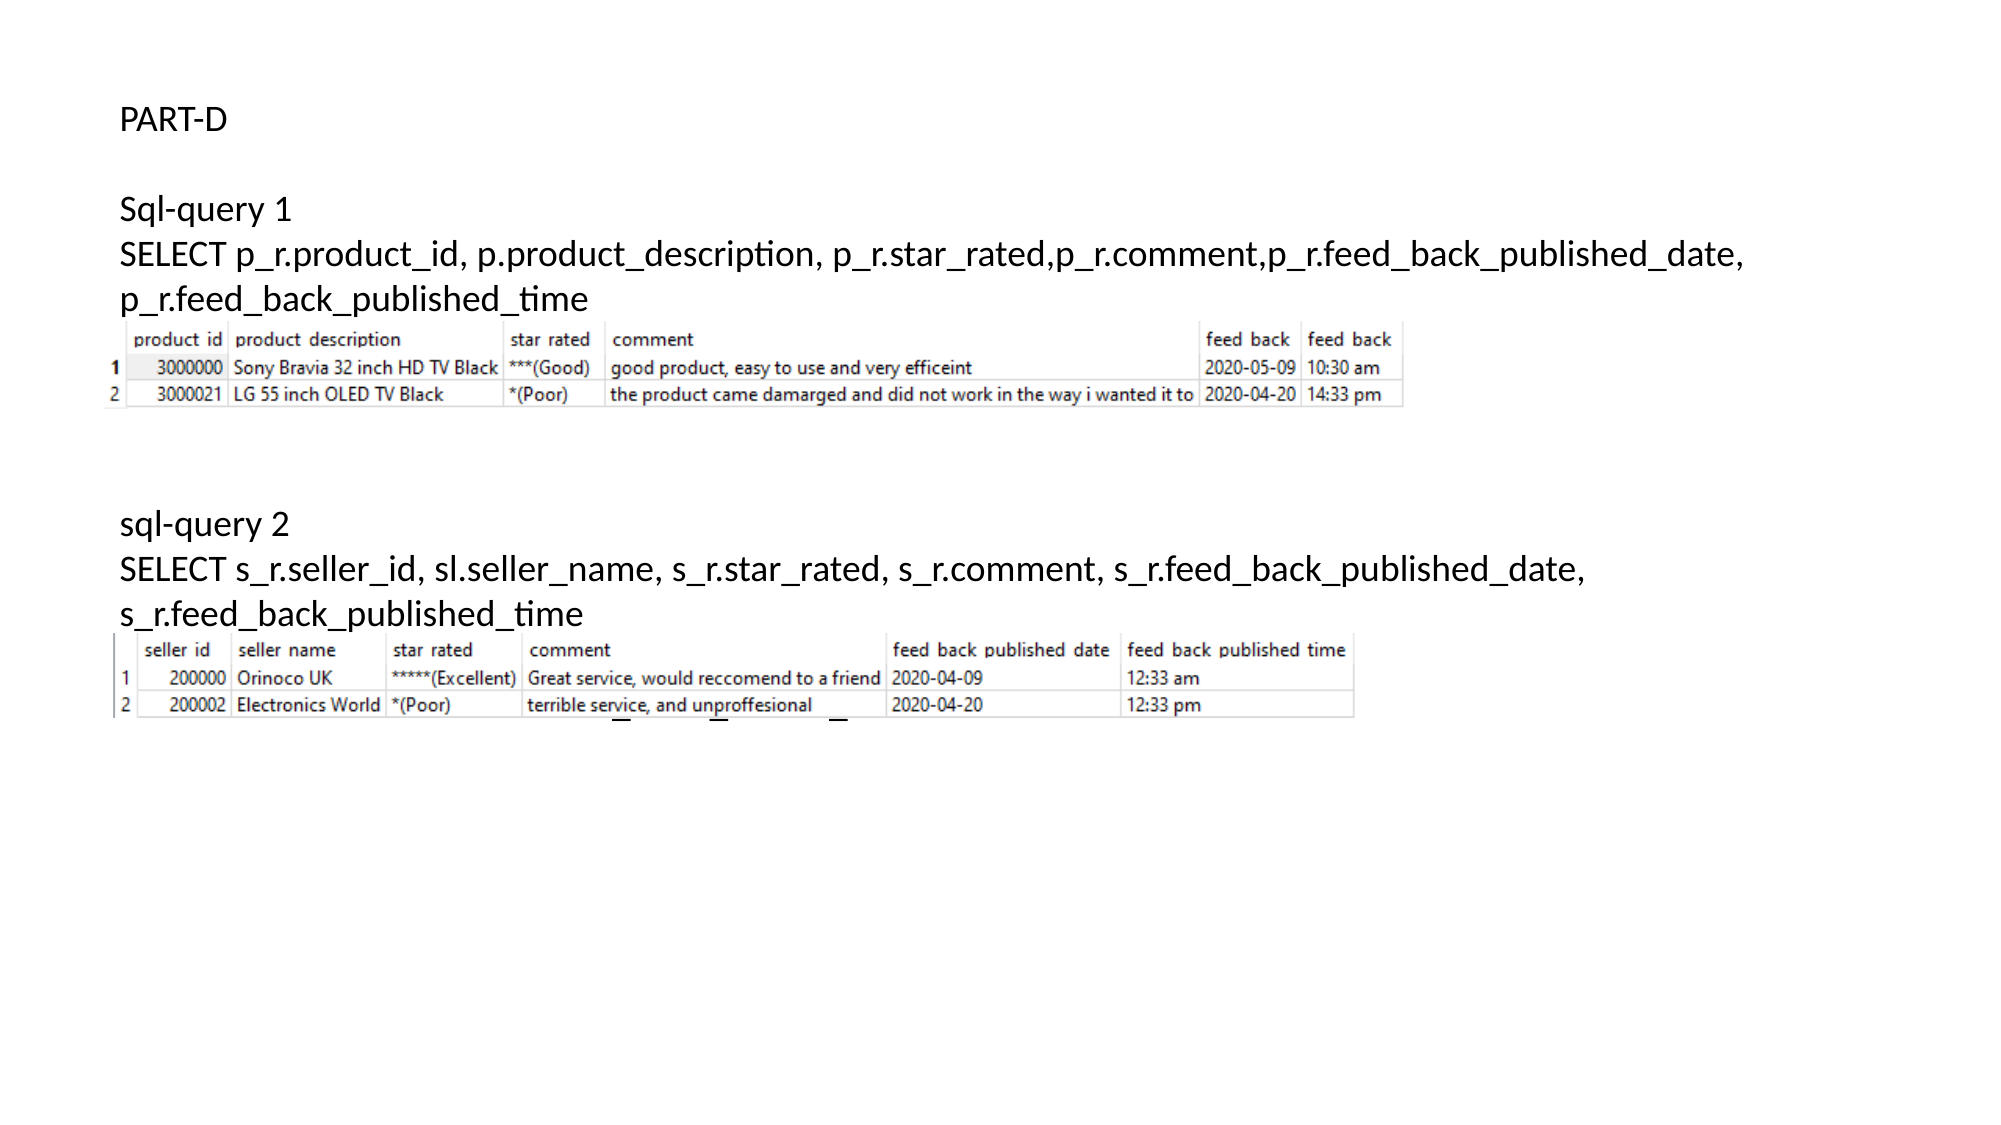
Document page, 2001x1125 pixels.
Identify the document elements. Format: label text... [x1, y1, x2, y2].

picture [112, 633, 1358, 719]
text_box PART-D Sql-query 1 SELECT p_r.product_id, p.product_description, p_r.star_rated,p_r.comment,p_r.feed_back_published_date, p_r.feed_back_published_time FROM product_reviews p_r INNER JOIN products p ON p.product_id = p_r.product_id sql-query 2 SELECT s_r.seller_id, sl.seller_name, s_r.star_rated, s_r.comment, s_r.feed_back_published_date, s_r.feed_back_published_time FROM seller_reviews s_r INNER JOIN sellers sl ON sl.seller_id = s_r.seller_id [104, 86, 1858, 1001]
picture [104, 320, 1407, 409]
